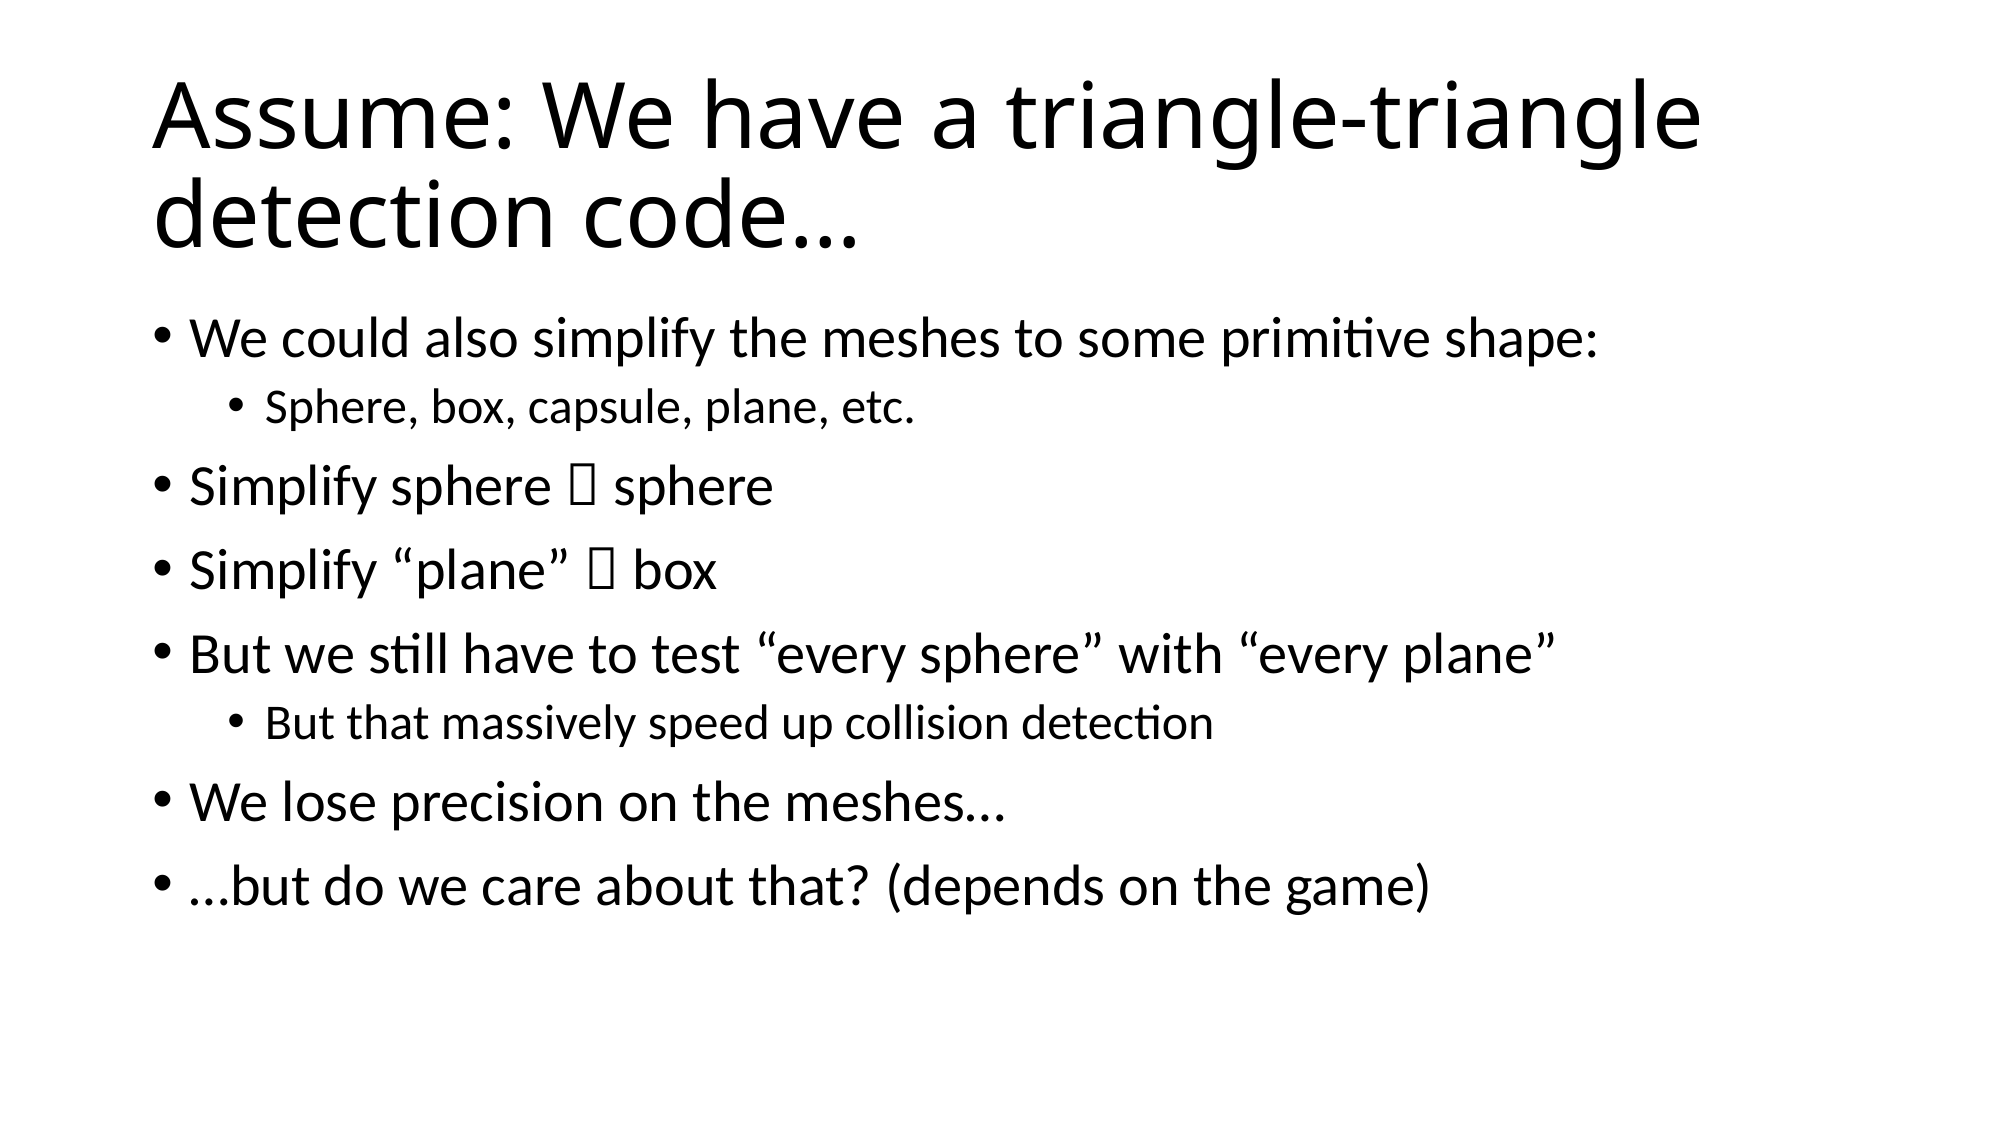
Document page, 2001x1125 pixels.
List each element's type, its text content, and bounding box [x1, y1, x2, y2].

list We could also simplify the meshes to some primitive shape: Sphere, box, capsule, plane, etc. Simplify sphere  sphere Simplify “plane”  box But we still have to test “every sphere” with “every plane” But that massively speed up collision detection We lose precision on the meshes… …but do we care about that? (depends on the game) [137, 299, 1863, 1014]
title Assume: We have a triangle-triangle detection code… [137, 59, 1863, 278]
